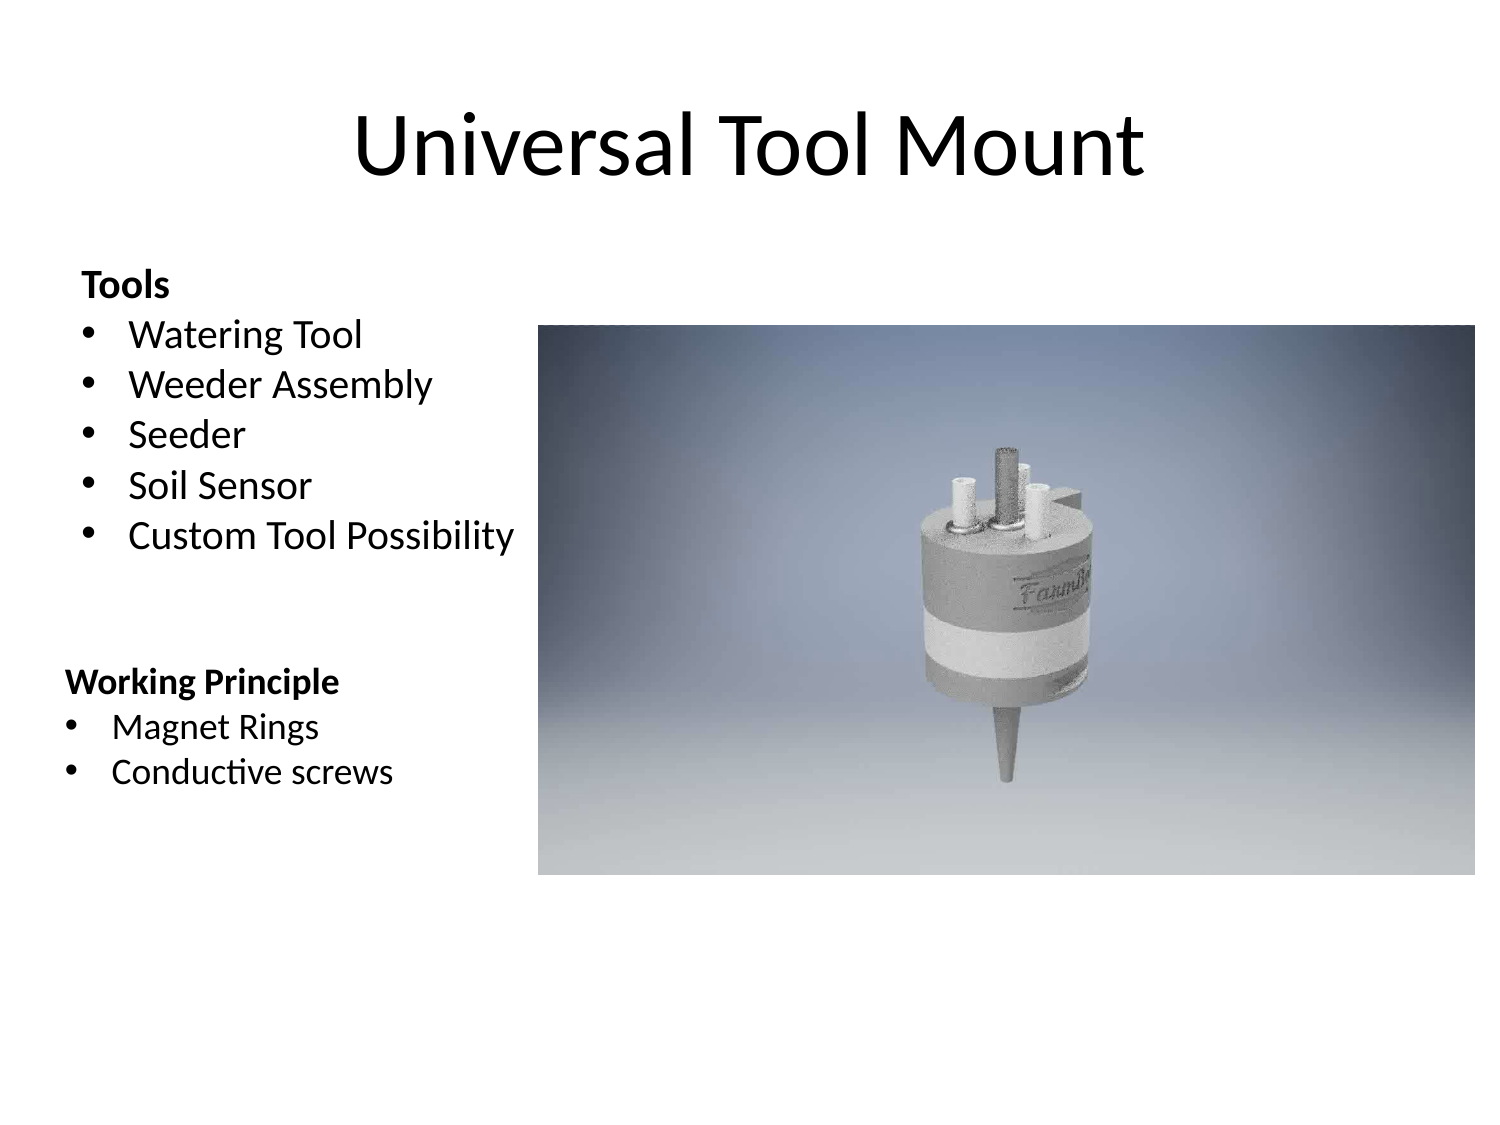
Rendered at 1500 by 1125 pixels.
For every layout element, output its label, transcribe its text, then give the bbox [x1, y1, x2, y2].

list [537, 324, 1476, 876]
text_box Working Principle Magnet Rings Conductive screws [49, 649, 532, 800]
title Universal Tool Mount [75, 45, 1425, 233]
text_box Tools Watering Tool Weeder Assembly Seeder Soil Sensor Custom Tool Possibility [66, 249, 642, 565]
